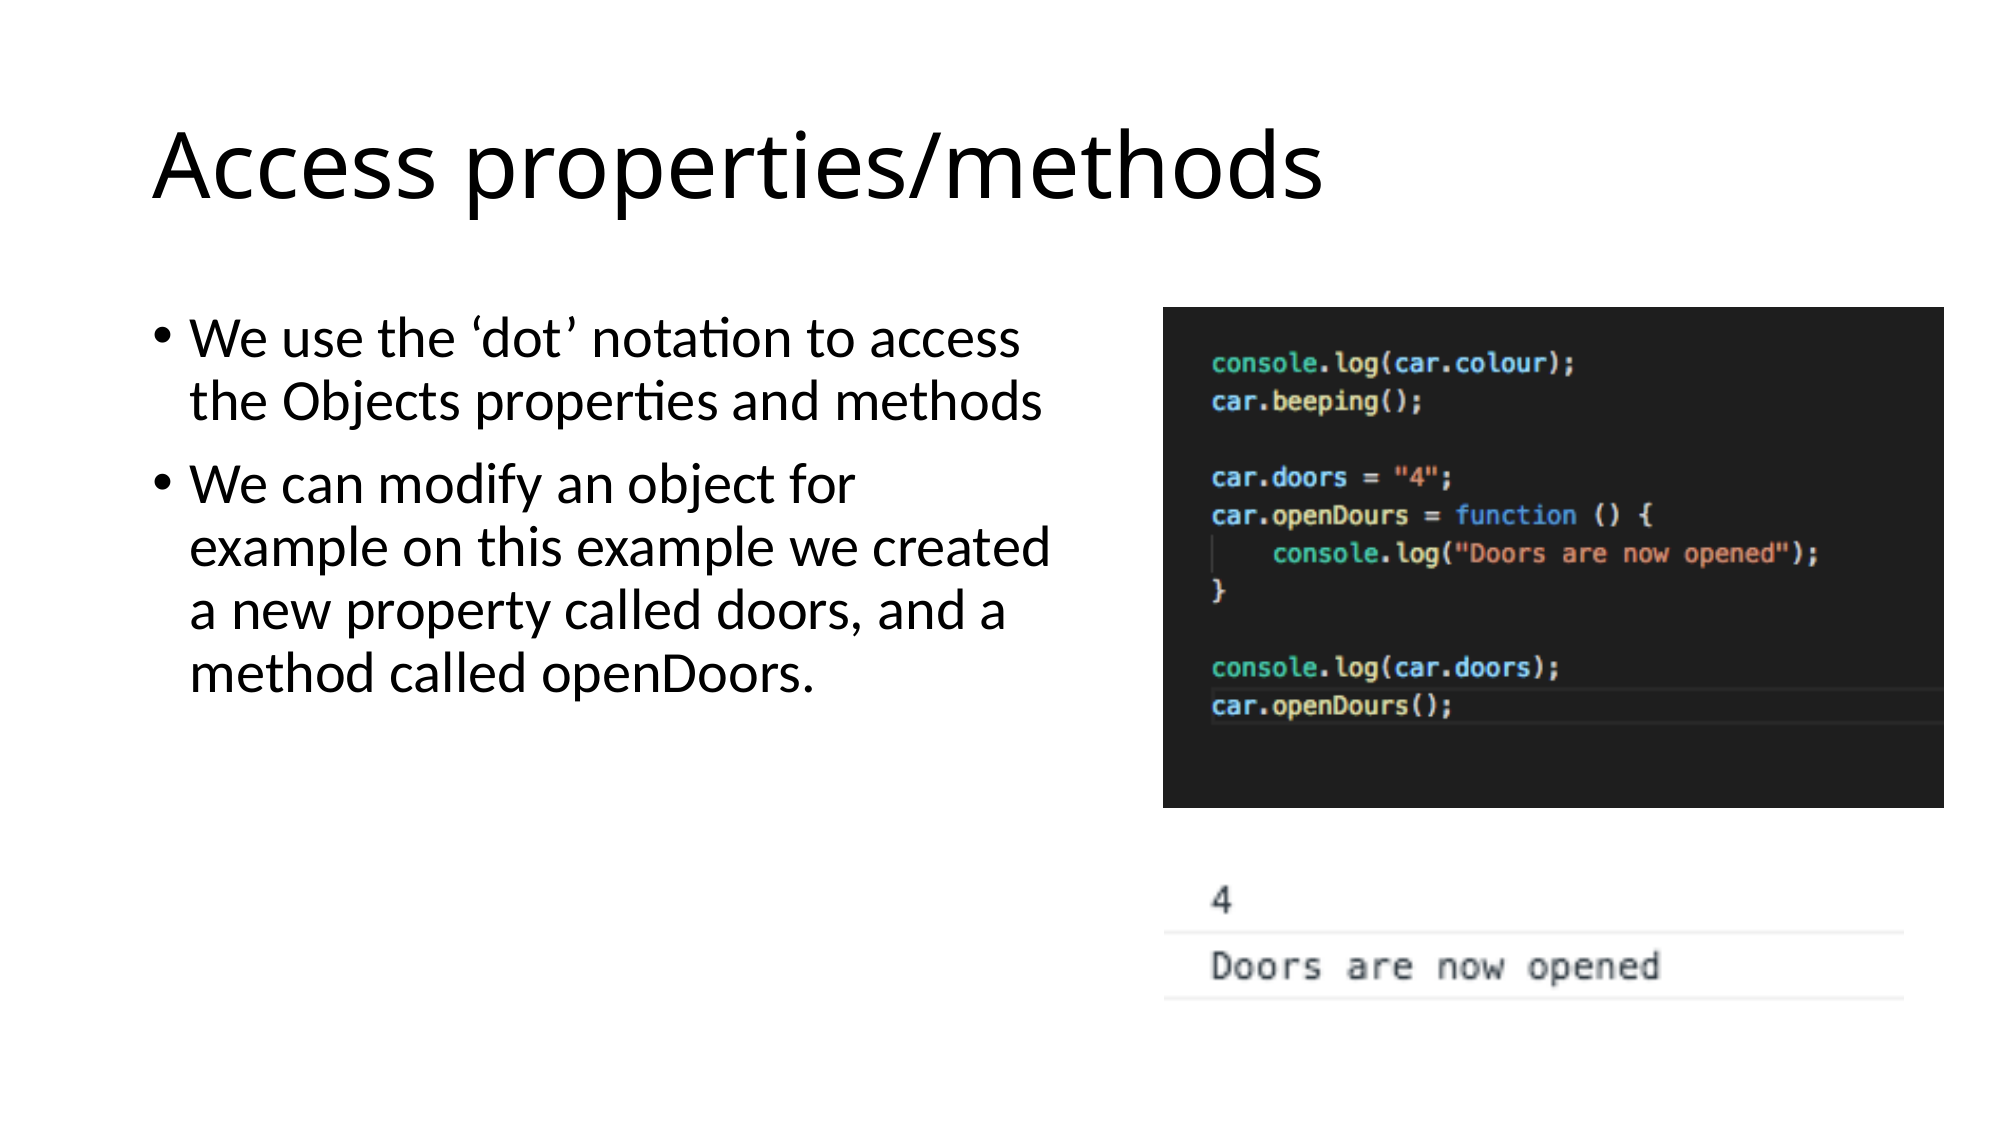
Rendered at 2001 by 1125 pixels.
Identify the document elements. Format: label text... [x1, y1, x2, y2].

picture [1164, 880, 1904, 1016]
list We use the ‘dot’ notation to access the Objects properties and methods We can modify an object for example on this example we created a new property called doors, and a method called openDoors. [137, 299, 1080, 1014]
picture [1163, 307, 1944, 808]
title Access properties/methods [137, 59, 1863, 278]
